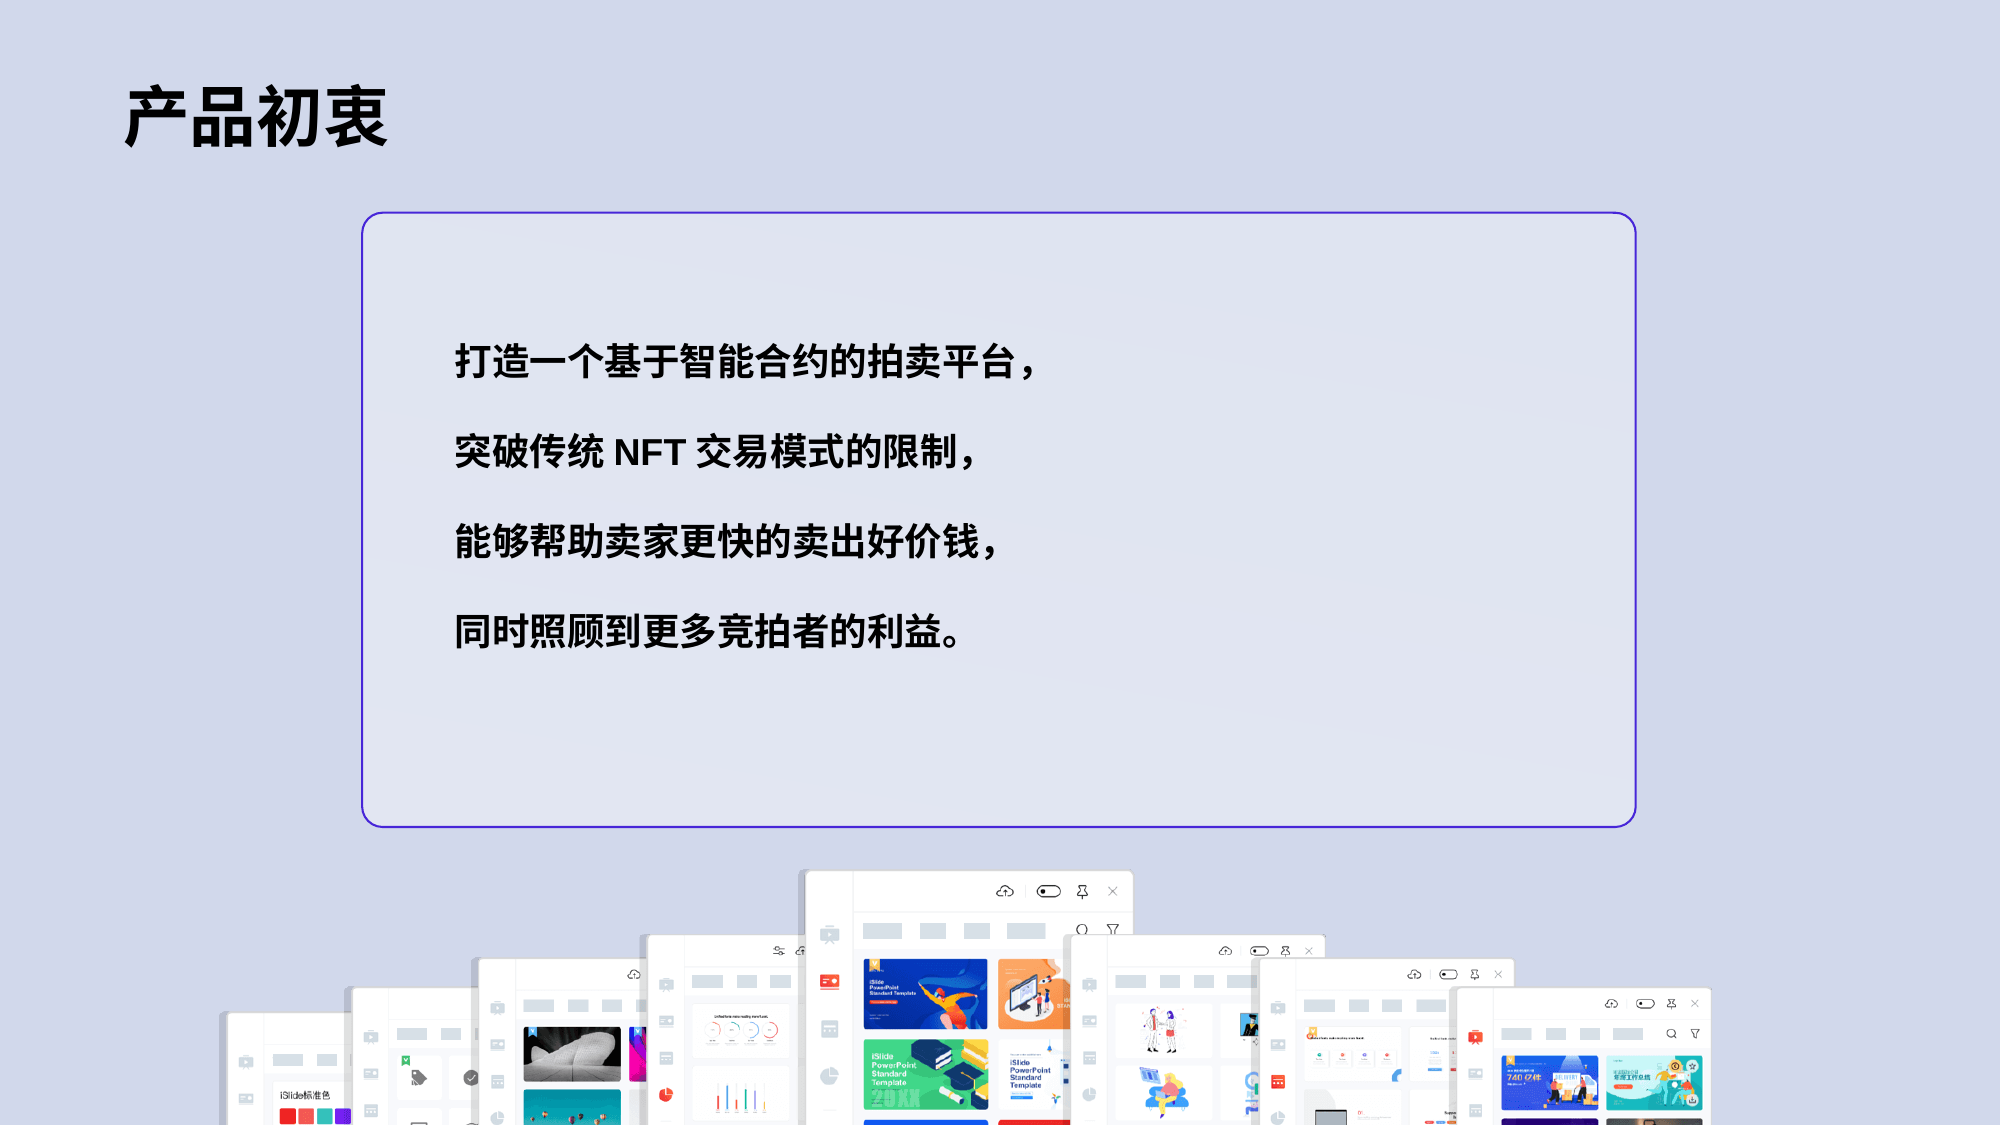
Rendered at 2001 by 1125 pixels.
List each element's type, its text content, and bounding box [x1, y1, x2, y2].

picture [218, 869, 1712, 1125]
text_box 产品初衷 [108, 76, 1890, 146]
text_box [361, 211, 1637, 829]
text_box 打造一个基于智能合约的拍卖平台， 突破传统NFT交易模式的限制， 能够帮助卖家更快的卖出好价钱， 同时照顾到更多竞拍者的利益。 [439, 330, 1338, 706]
